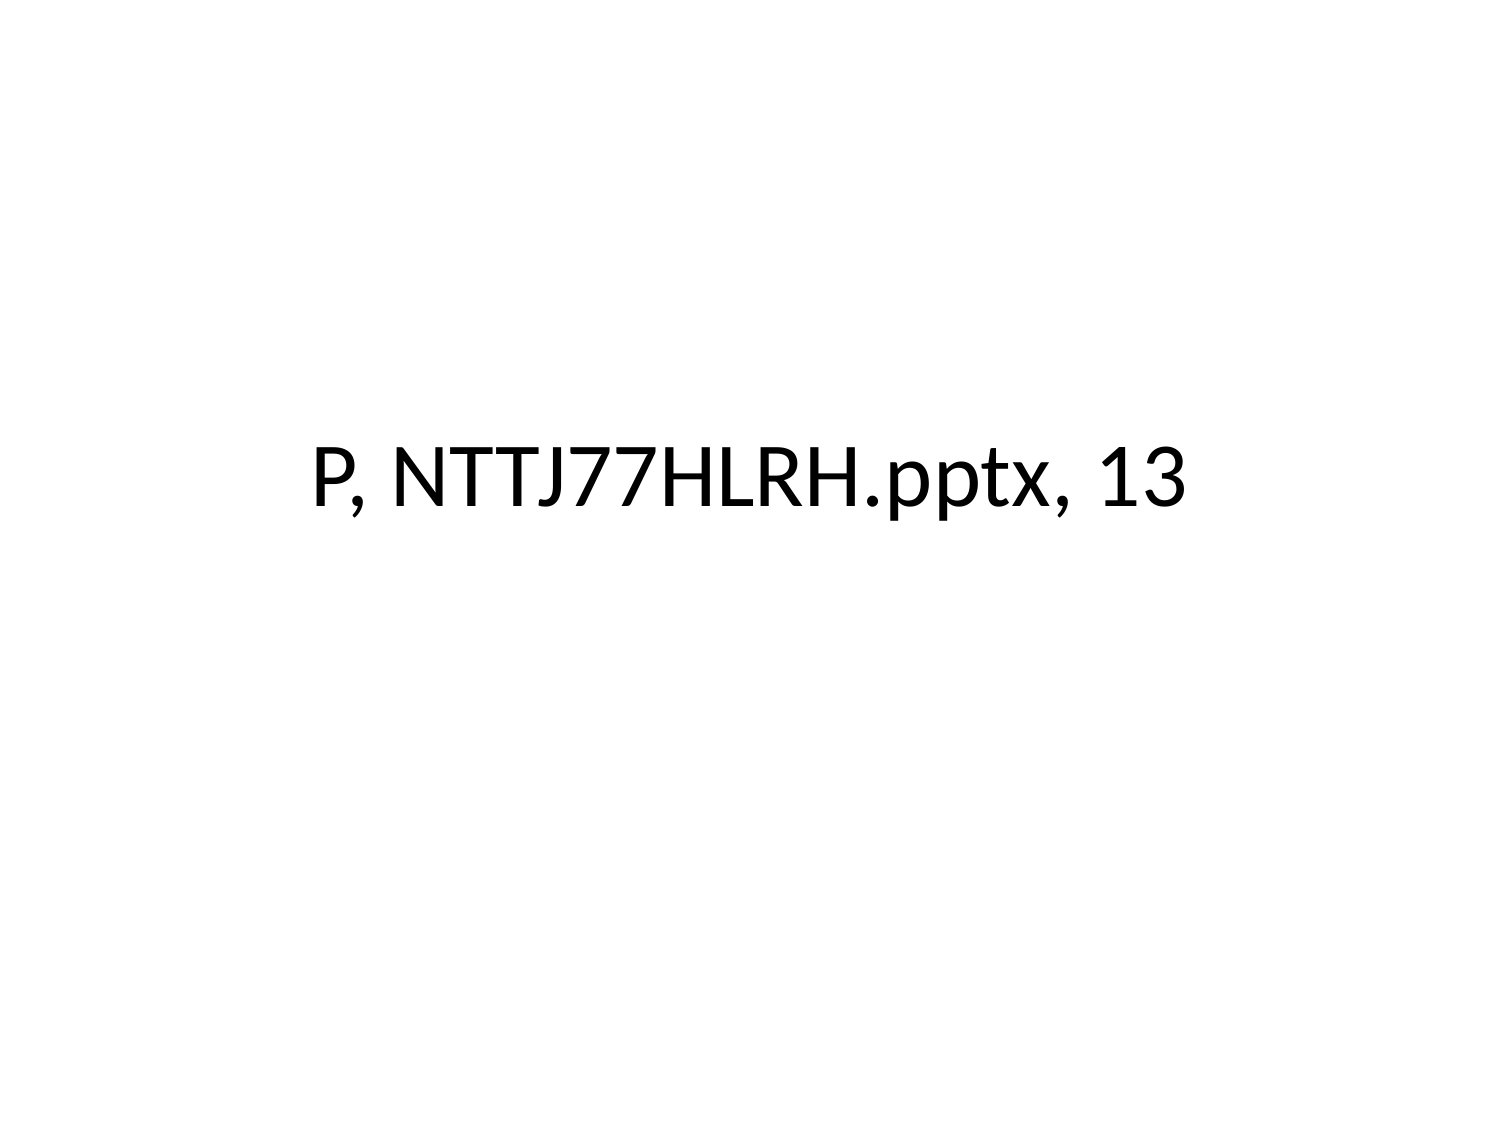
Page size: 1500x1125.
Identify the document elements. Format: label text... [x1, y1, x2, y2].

title P, NTTJ77HLRH.pptx, 13 [112, 349, 1388, 591]
